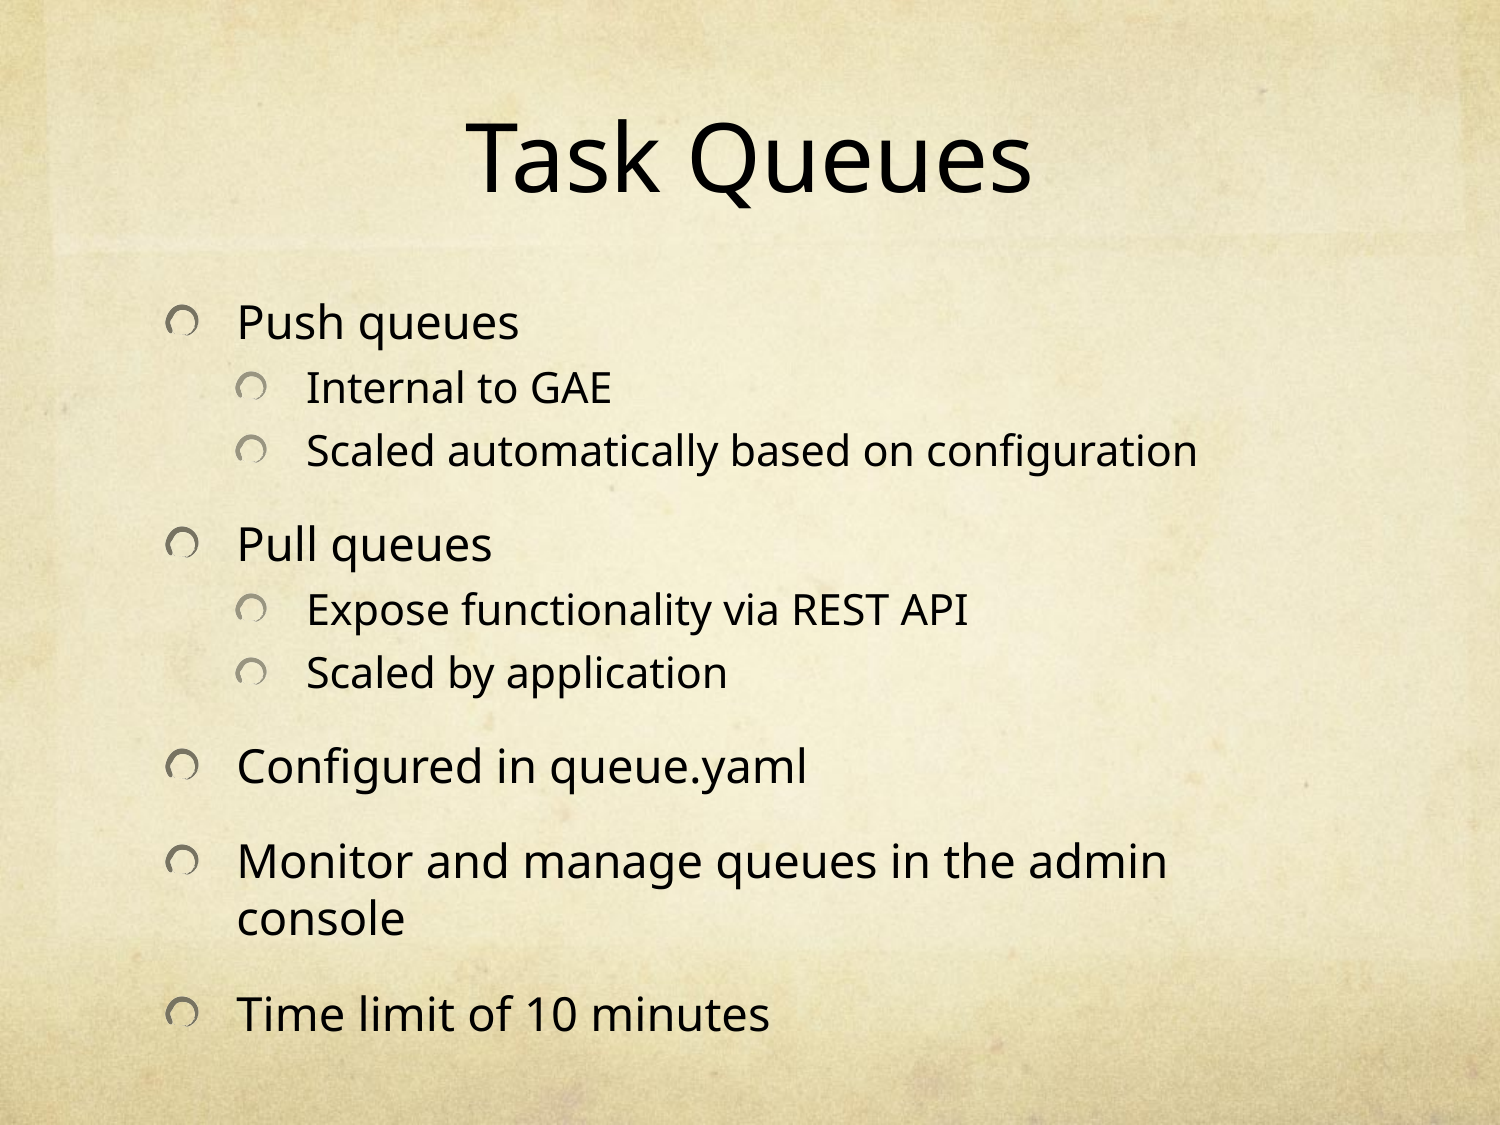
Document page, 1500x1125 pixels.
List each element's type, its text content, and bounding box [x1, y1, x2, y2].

picture [0, 0, 1500, 1125]
list Push queues Internal to GAE Scaled automatically based on configuration Pull queues Expose functionality via REST API Scaled by application Configured in queue.yaml Monitor and manage queues in the admin console Time limit of 10 minutes [150, 284, 1350, 1054]
title Task Queues [150, 82, 1350, 225]
